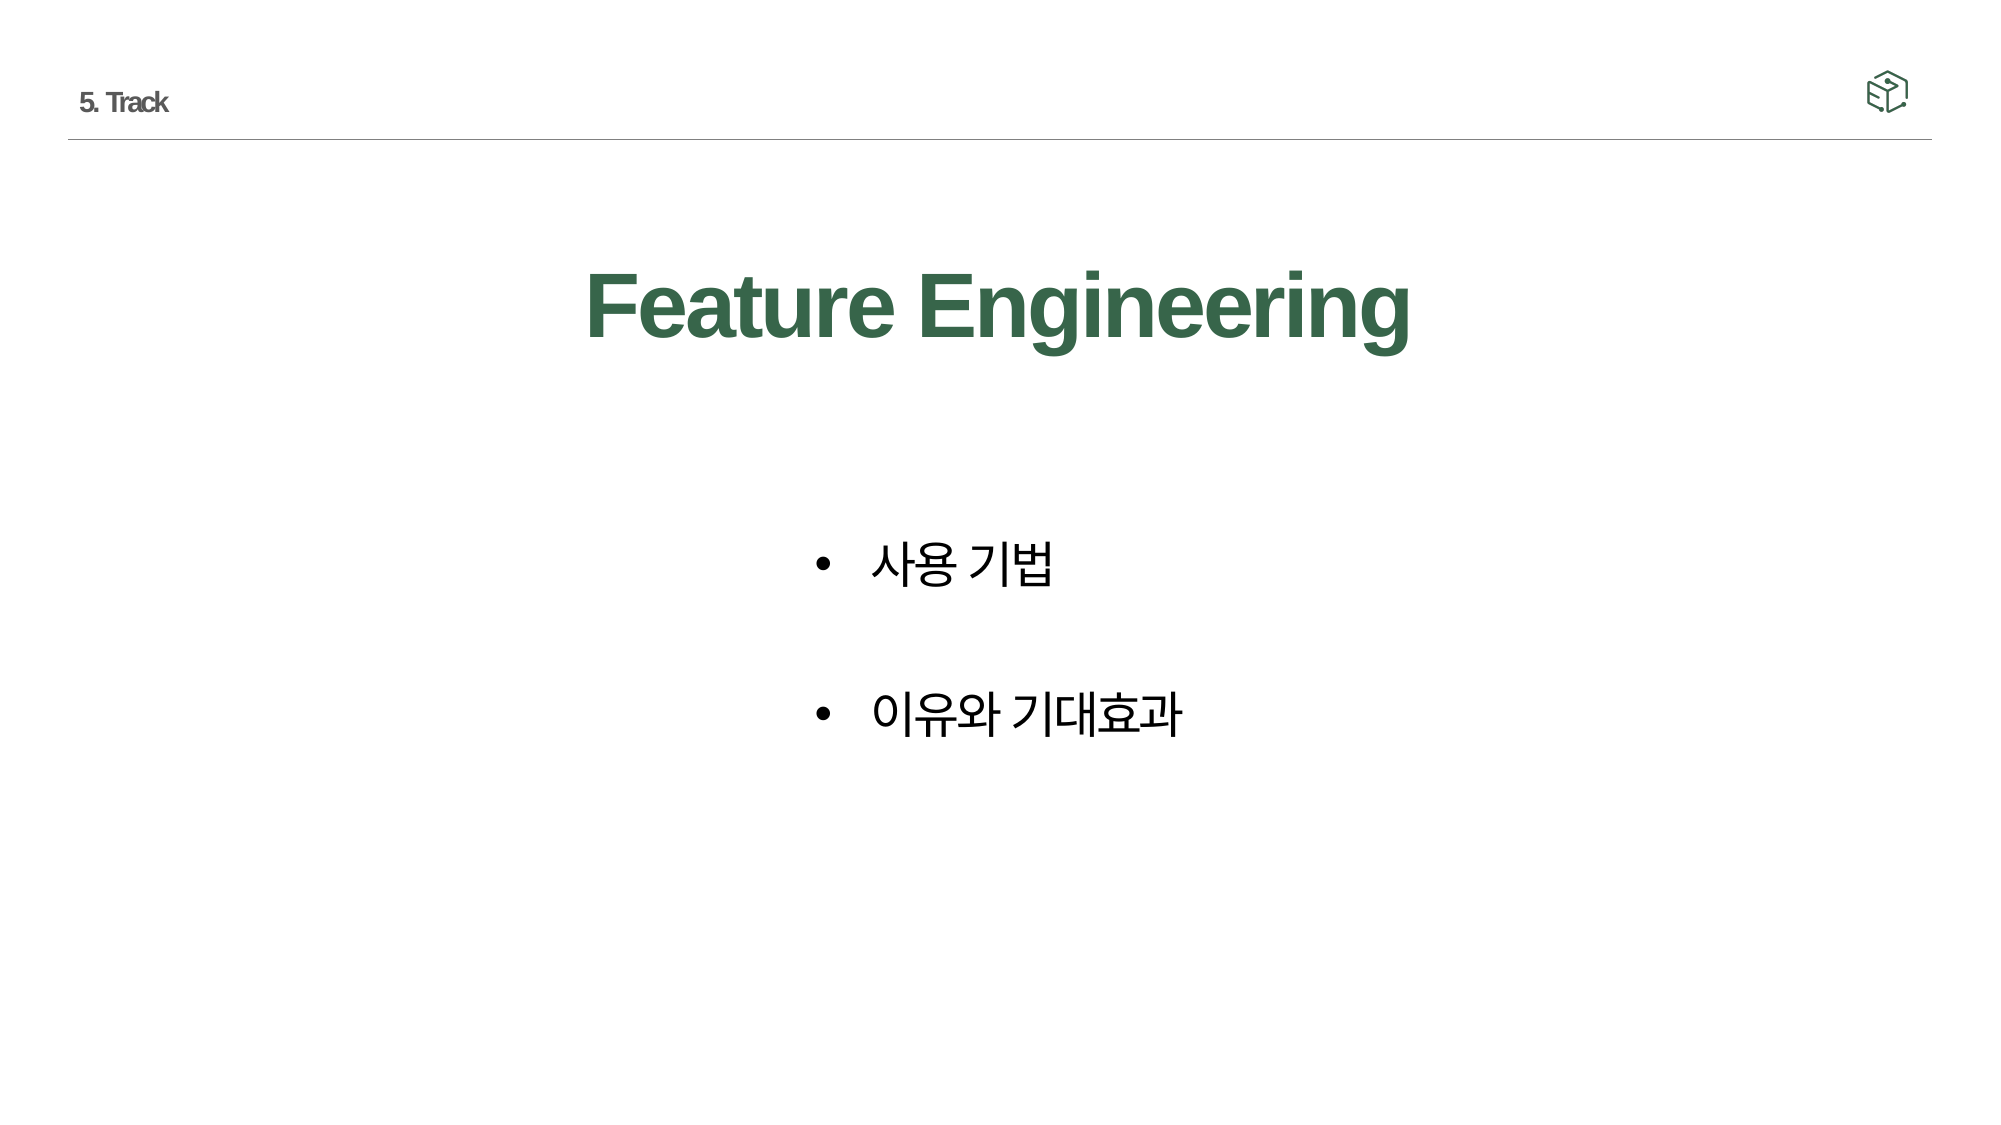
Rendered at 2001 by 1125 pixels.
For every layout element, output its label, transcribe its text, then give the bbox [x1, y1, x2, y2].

text_box 사용 기법 이유와 기대효과 [799, 436, 1200, 751]
text_box 5. Track [64, 75, 185, 126]
picture [1843, 47, 1932, 136]
text_box Feature Engineering [569, 238, 1430, 364]
